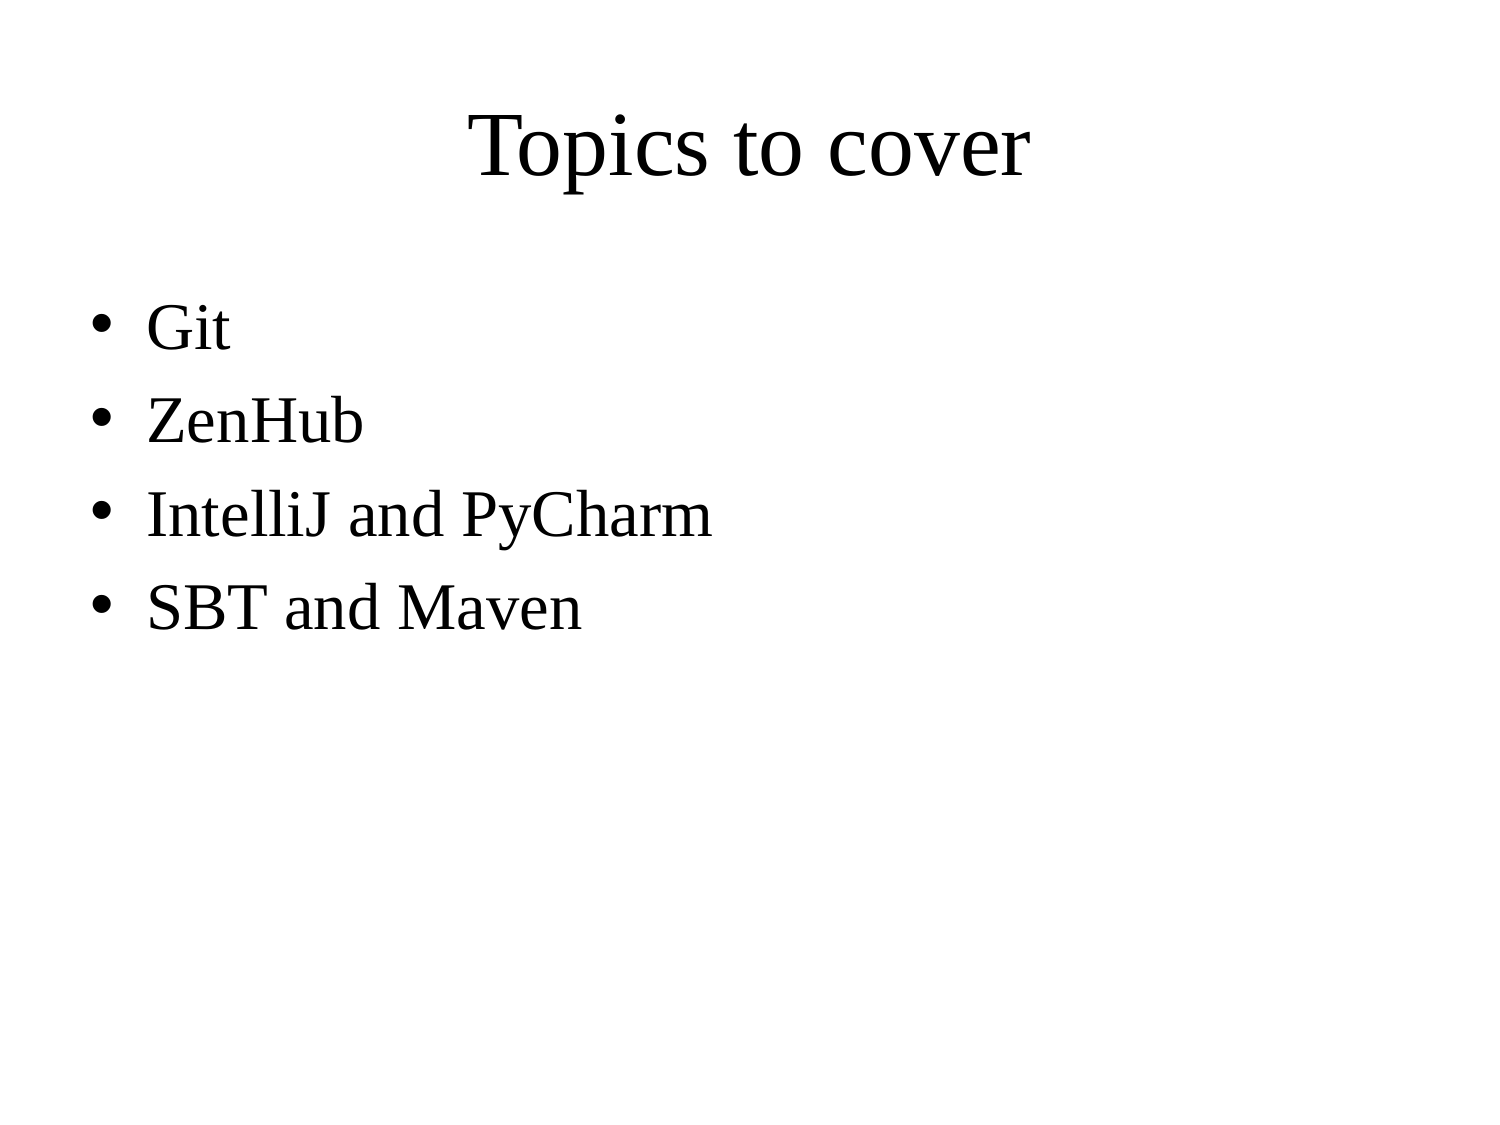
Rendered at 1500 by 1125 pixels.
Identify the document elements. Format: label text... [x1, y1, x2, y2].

title Topics to cover [75, 45, 1425, 233]
list Git ZenHub IntelliJ and PyCharm SBT and Maven [75, 275, 1425, 1018]
